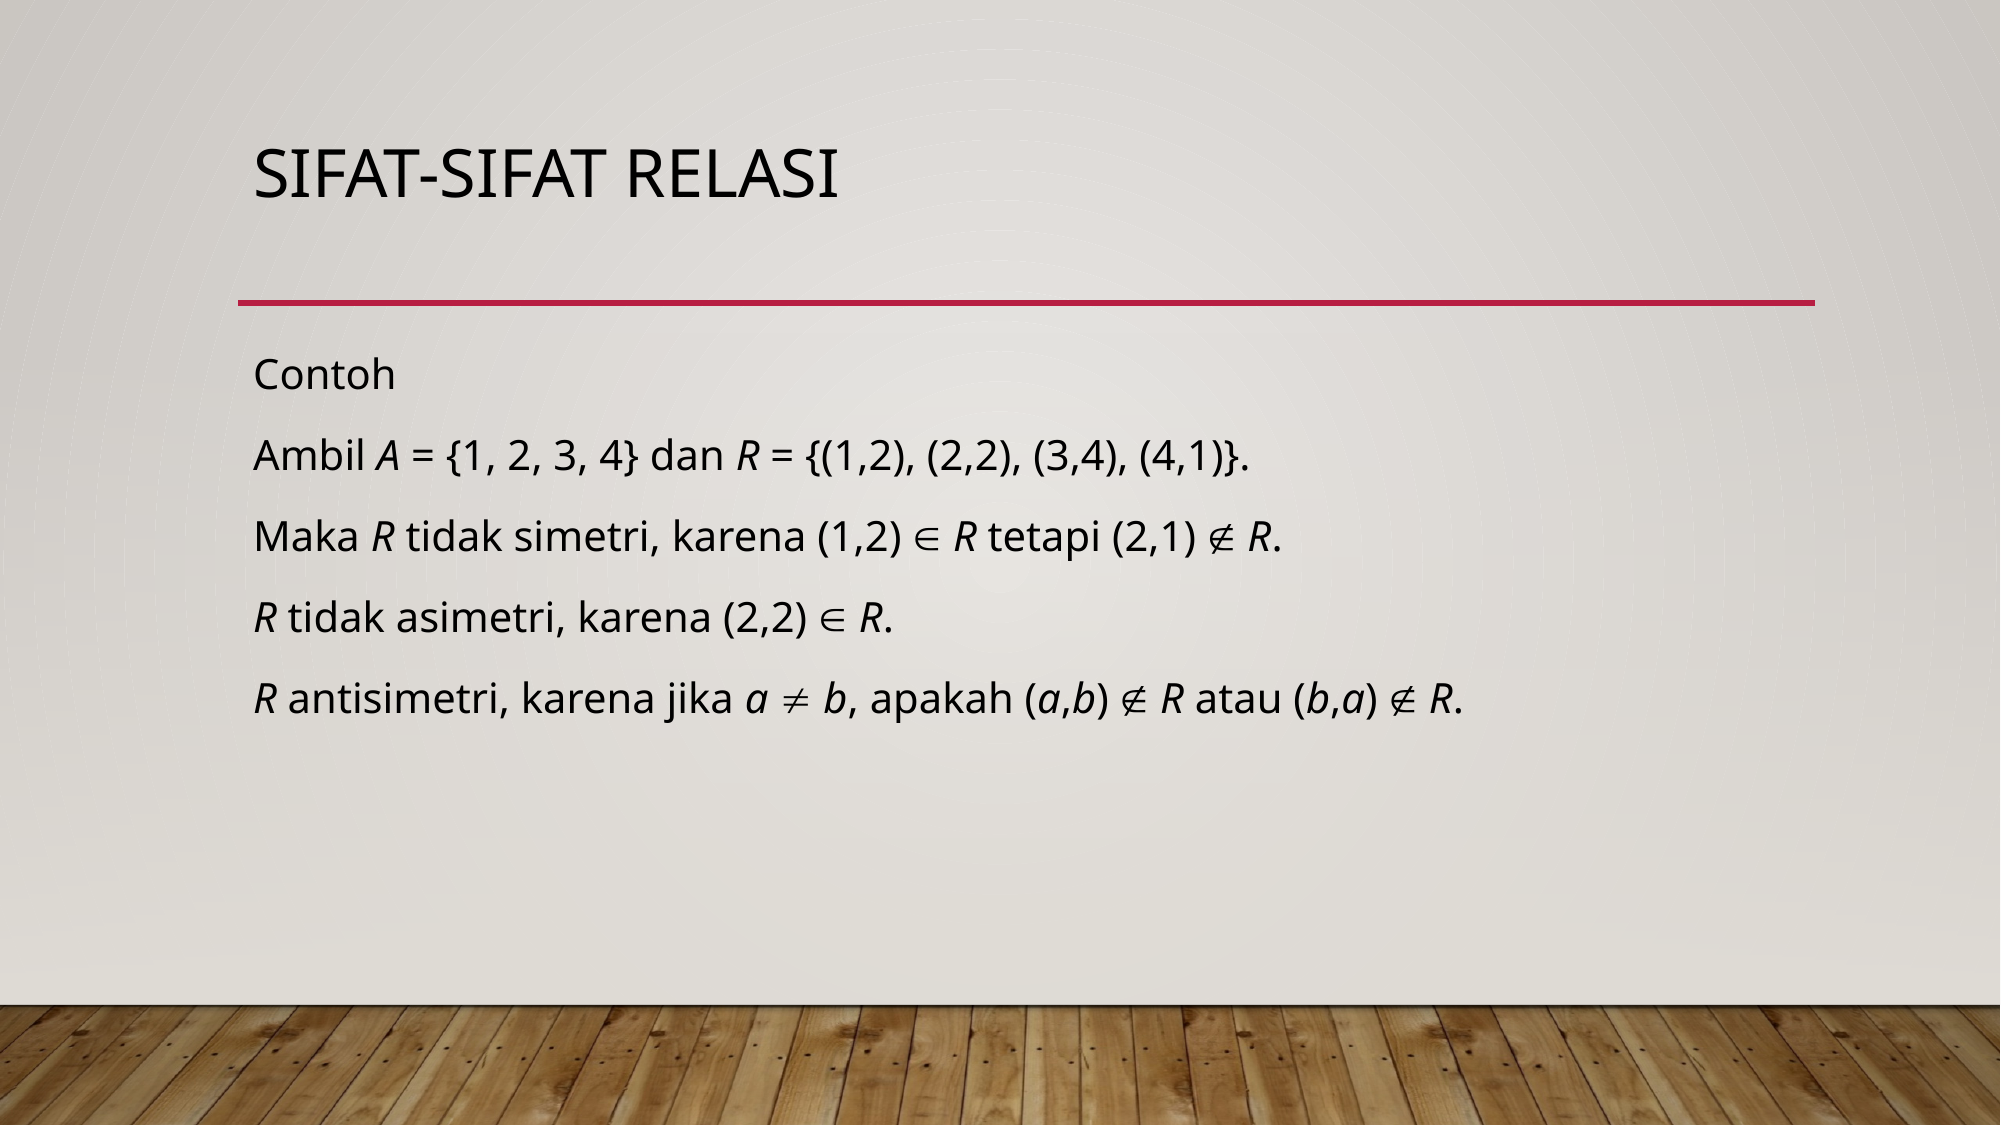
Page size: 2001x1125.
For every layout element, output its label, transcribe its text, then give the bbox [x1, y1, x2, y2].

title Sifat-sifat Relasi [238, 131, 1814, 305]
list Contoh Ambil A = {1, 2, 3, 4} dan R = {(1,2), (2,2), (3,4), (4,1)}. Maka R tidak simetri, karena (1,2)  R tetapi (2,1)  R. R tidak asimetri, karena (2,2)  R. R antisimetri, karena jika a  b, apakah (a,b)  R atau (b,a)  R. [238, 330, 1814, 897]
picture [0, 1005, 2000, 1125]
